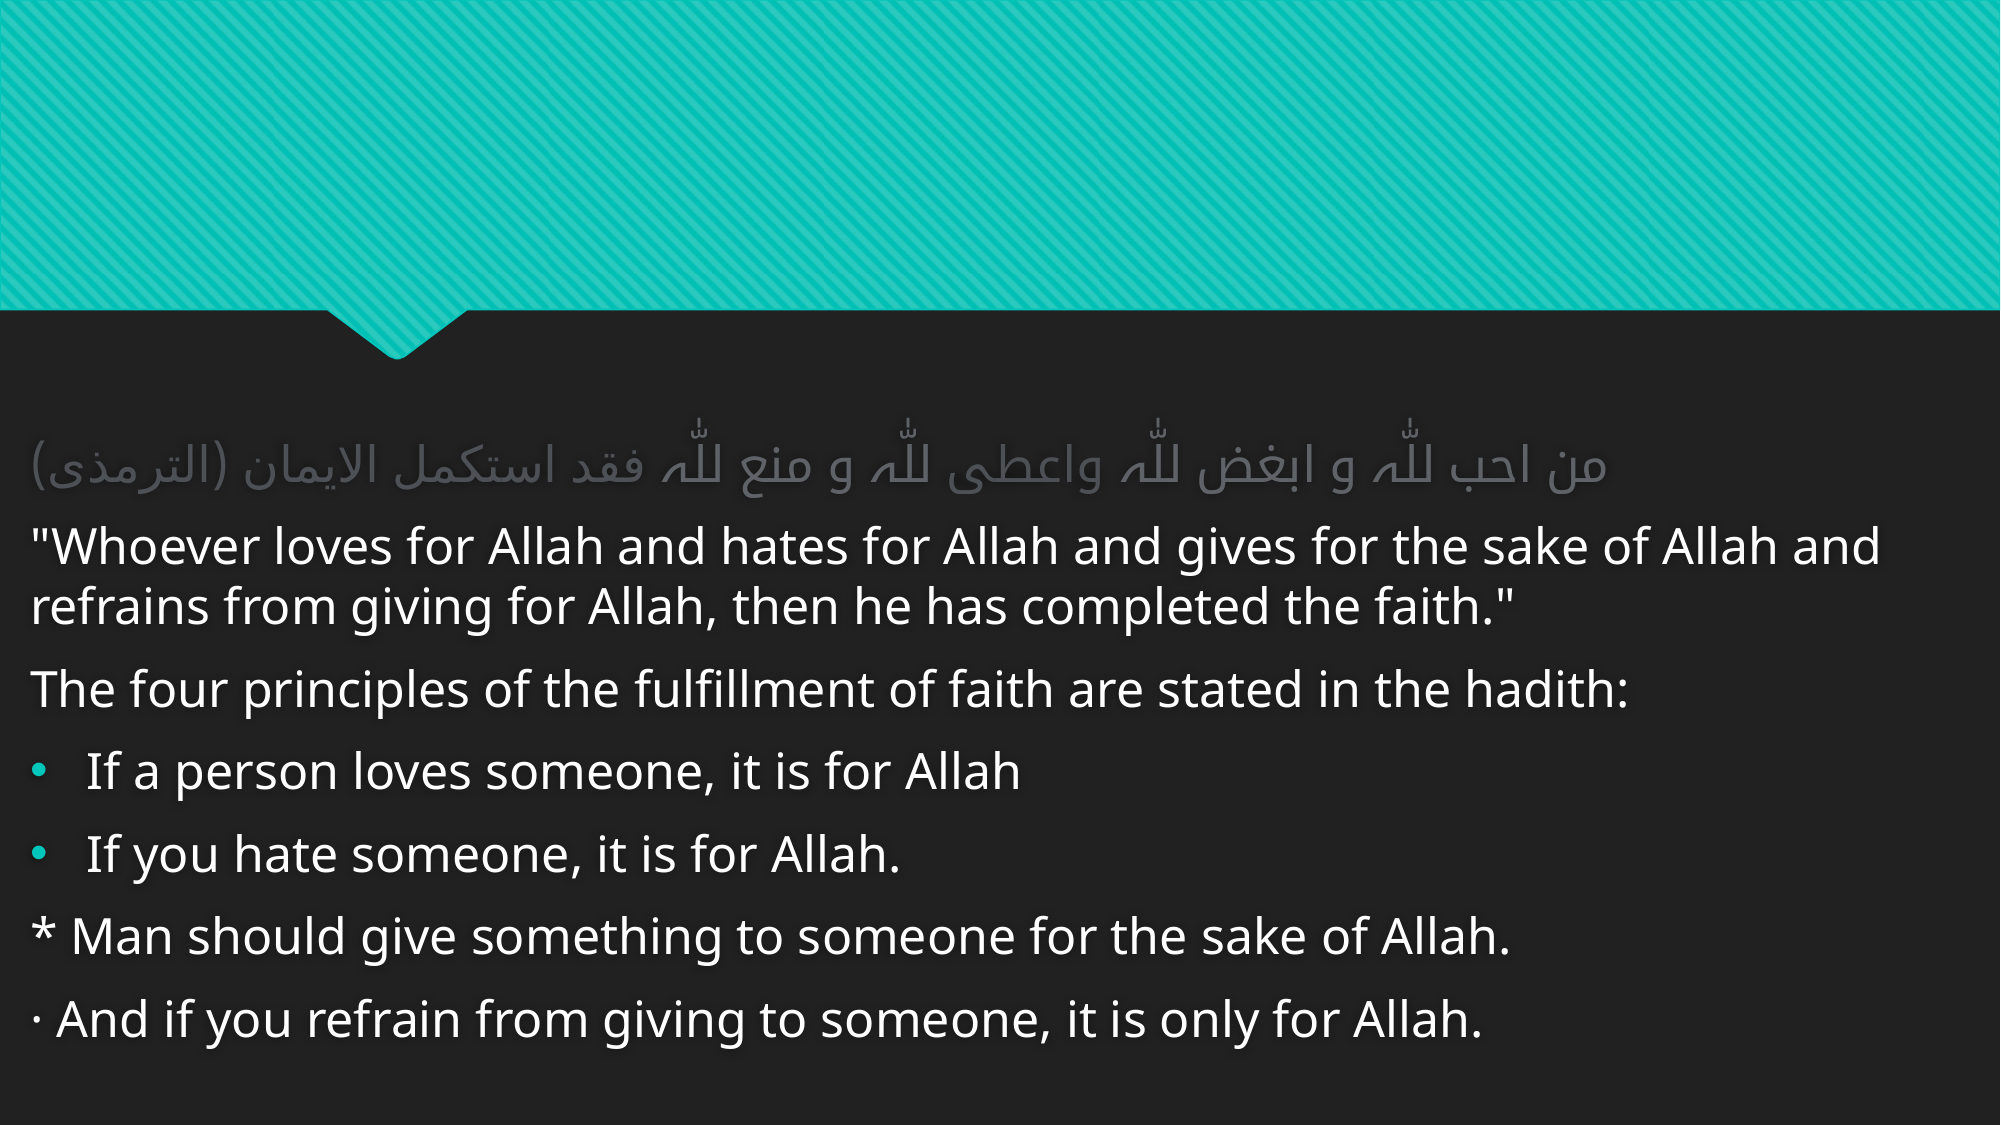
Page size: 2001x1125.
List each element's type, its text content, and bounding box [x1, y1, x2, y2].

list من احب للّٰہ و ابغض للّٰہ واعطی للّٰہ و منع للّٰہ فقد استکمل الایمان (الترمذی) "Whoever loves for Allah and hates for Allah and gives for the sake of Allah and refrains from giving for Allah, then he has completed the faith." The four principles of the fulfillment of faith are stated in the hadith: If a person loves someone, it is for Allah If you hate someone, it is for Allah. * Man should give something to someone for the sake of Allah. · And if you refrain from giving to someone, it is only for Allah. [15, 354, 1972, 1125]
